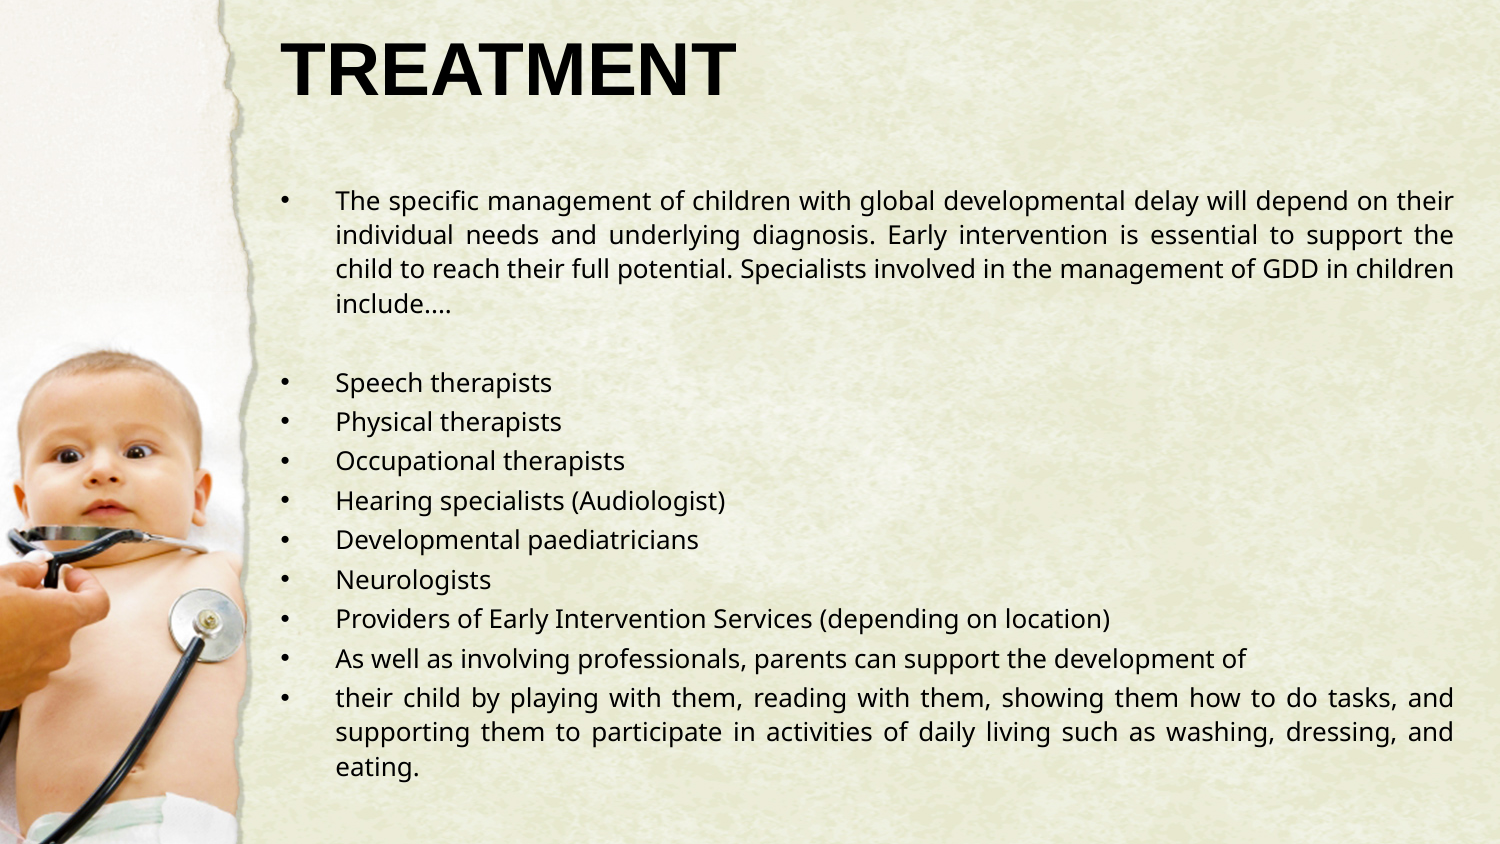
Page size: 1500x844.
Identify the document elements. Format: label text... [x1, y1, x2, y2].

picture [0, 0, 1500, 844]
list The specific management of children with global developmental delay will depend on their individual needs and underlying diagnosis. Early intervention is essential to support the child to reach their full potential. Specialists involved in the management of GDD in children include.... Speech therapists Physical therapists Occupational therapists Hearing specialists (Audiologist) Developmental paediatricians Neurologists Providers of Early Intervention Services (depending on location) As well as involving professionals, parents can support the development of their child by playing with them, reading with them, showing them how to do tasks, and supporting them to participate in activities of daily living such as washing, dressing, and eating. [265, 173, 1471, 802]
title TREATMENT [265, 0, 792, 136]
